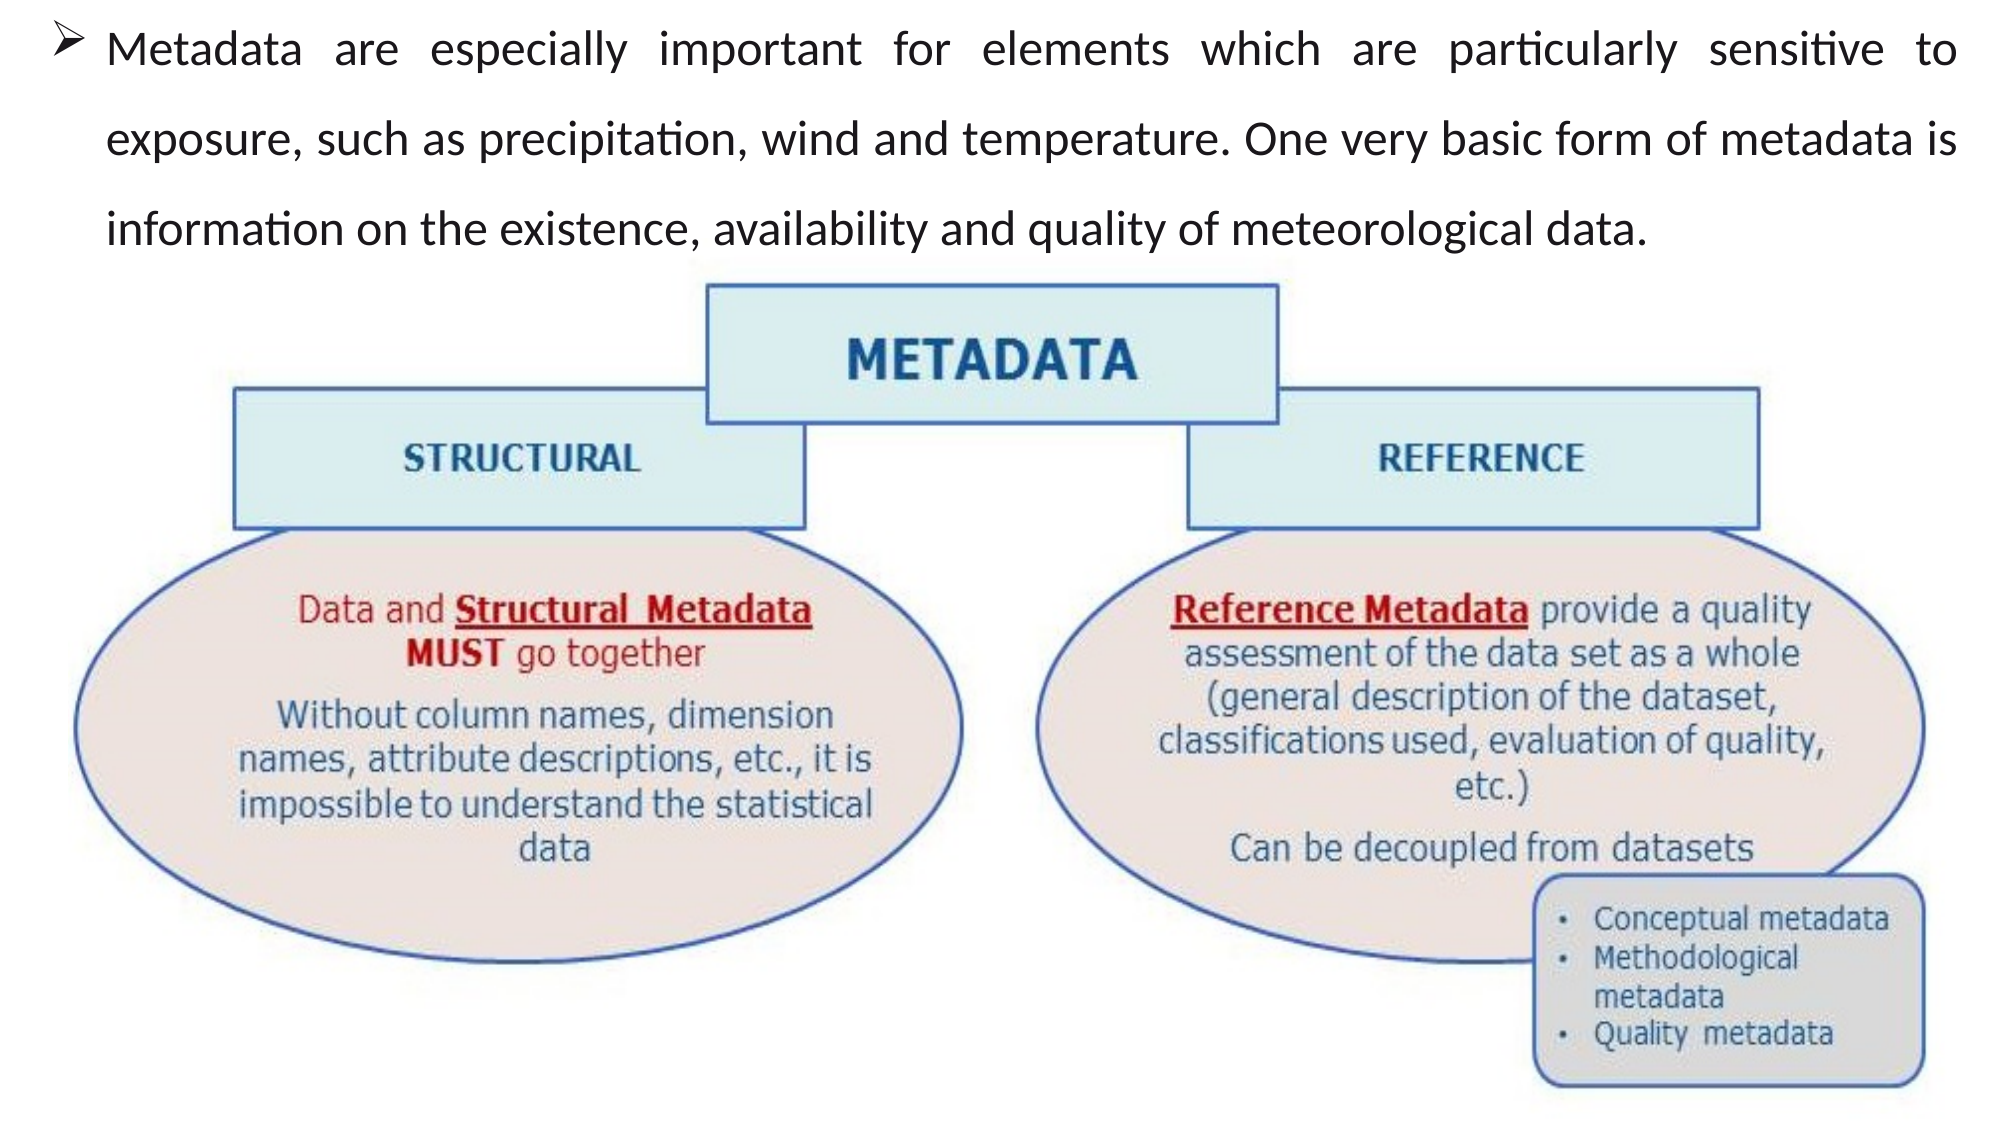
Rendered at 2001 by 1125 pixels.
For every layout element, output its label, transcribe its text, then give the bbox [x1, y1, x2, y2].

picture [68, 238, 1950, 1125]
text_box Metadata are especially important for elements which are particularly sensitive to exposure, such as precipitation, wind and temperature. One very basic form of metadata is information on the existence, availability and quality of meteorological data. [34, 0, 1974, 263]
